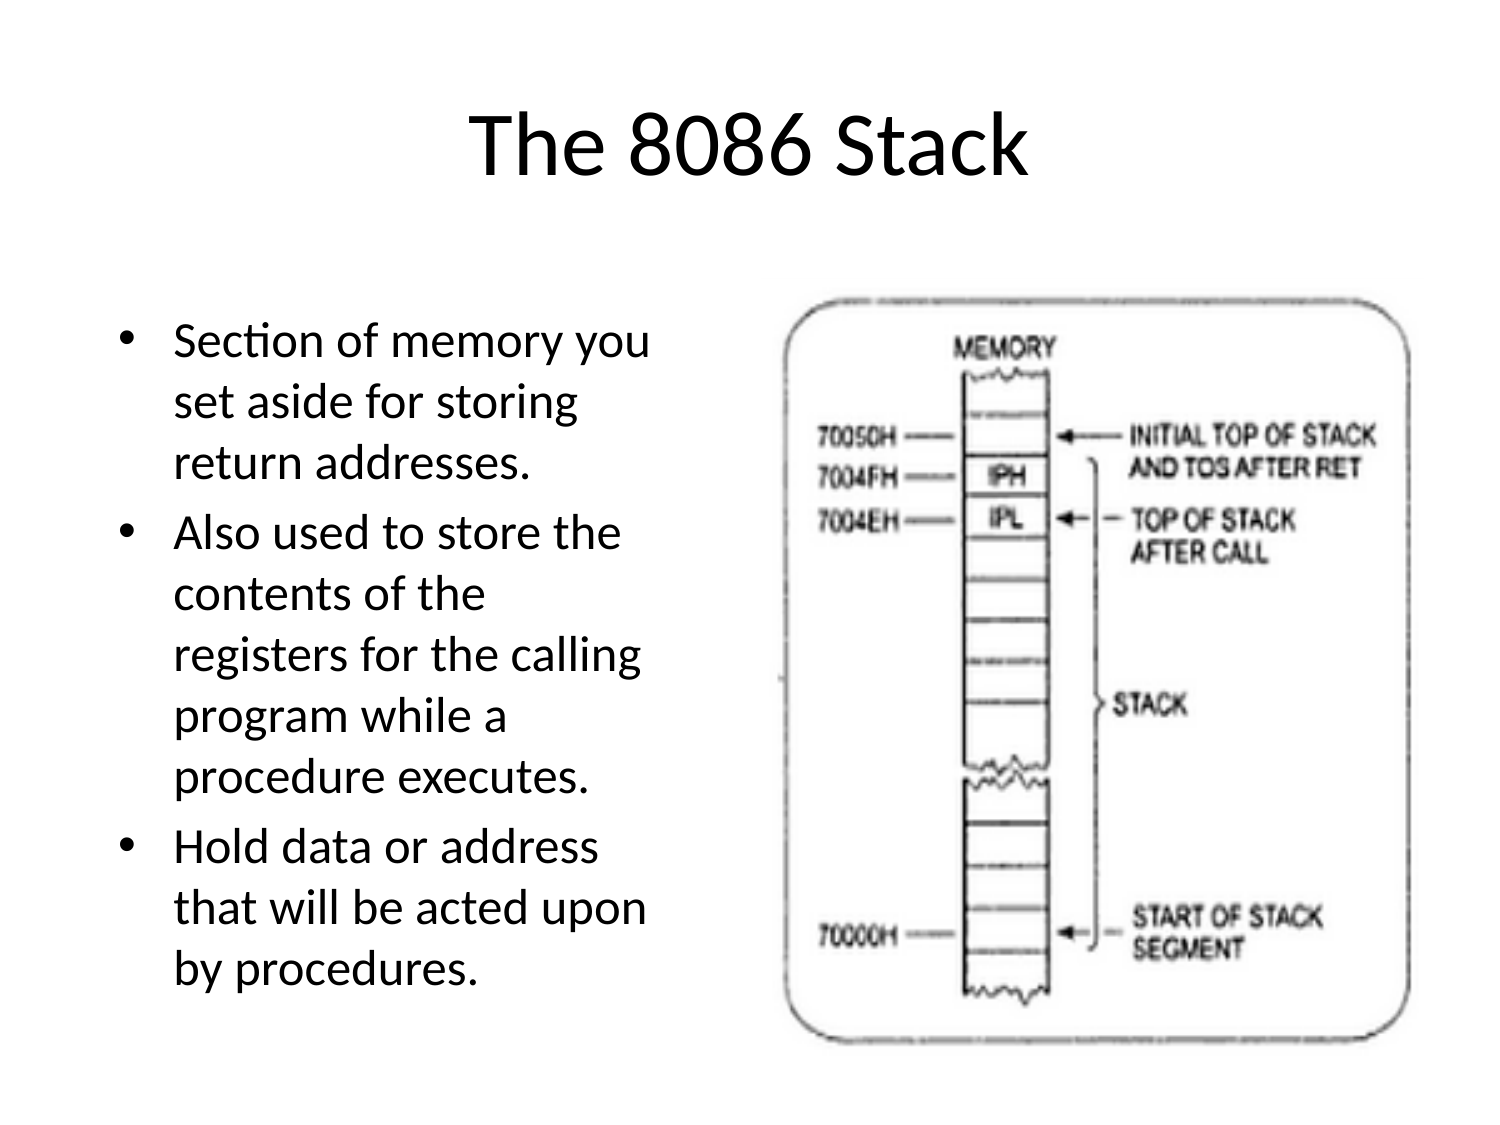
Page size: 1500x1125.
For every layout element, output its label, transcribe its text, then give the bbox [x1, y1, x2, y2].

list Section of memory you set aside for storing return addresses. Also used to store the contents of the registers for the calling program while a procedure executes. Hold data or address that will be acted upon by procedures. [103, 299, 682, 1014]
title The 8086 Stack [75, 45, 1425, 233]
picture [761, 276, 1424, 1059]
